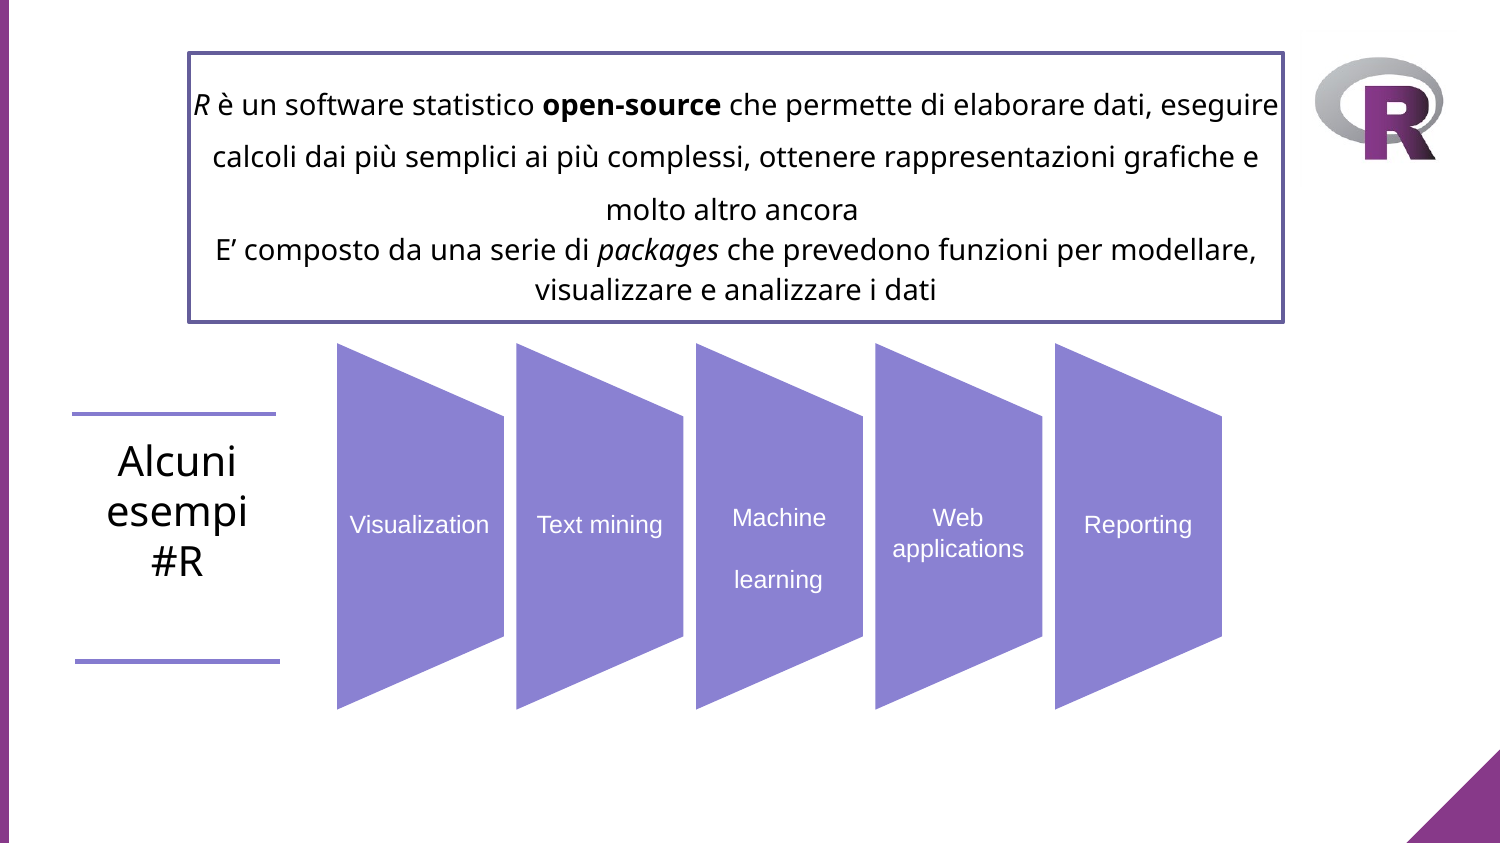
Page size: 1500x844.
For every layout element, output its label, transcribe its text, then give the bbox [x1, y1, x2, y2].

text_box Web applications [890, 493, 1028, 554]
text_box [516, 343, 684, 710]
text_box R è un software statistico open-source che permette di elaborare dati, eseguire calcoli dai più semplici ai più complessi, ottenere rappresentazioni grafiche e molto altro ancora E’ composto da una serie di packages che prevedono funzioni per modellare, visualizzare e analizzare i dati [189, 52, 1284, 323]
text_box [1300, 30, 1457, 187]
text_box Machine learning [730, 493, 830, 554]
text_box Reporting [1081, 506, 1196, 541]
text_box Alcuni esempi #R [95, 433, 258, 637]
text_box [875, 343, 1043, 710]
text_box [1055, 343, 1222, 710]
text_box [337, 343, 504, 710]
text_box Text mining [534, 506, 666, 541]
text_box Visualization [347, 506, 493, 541]
text_box [696, 343, 863, 710]
